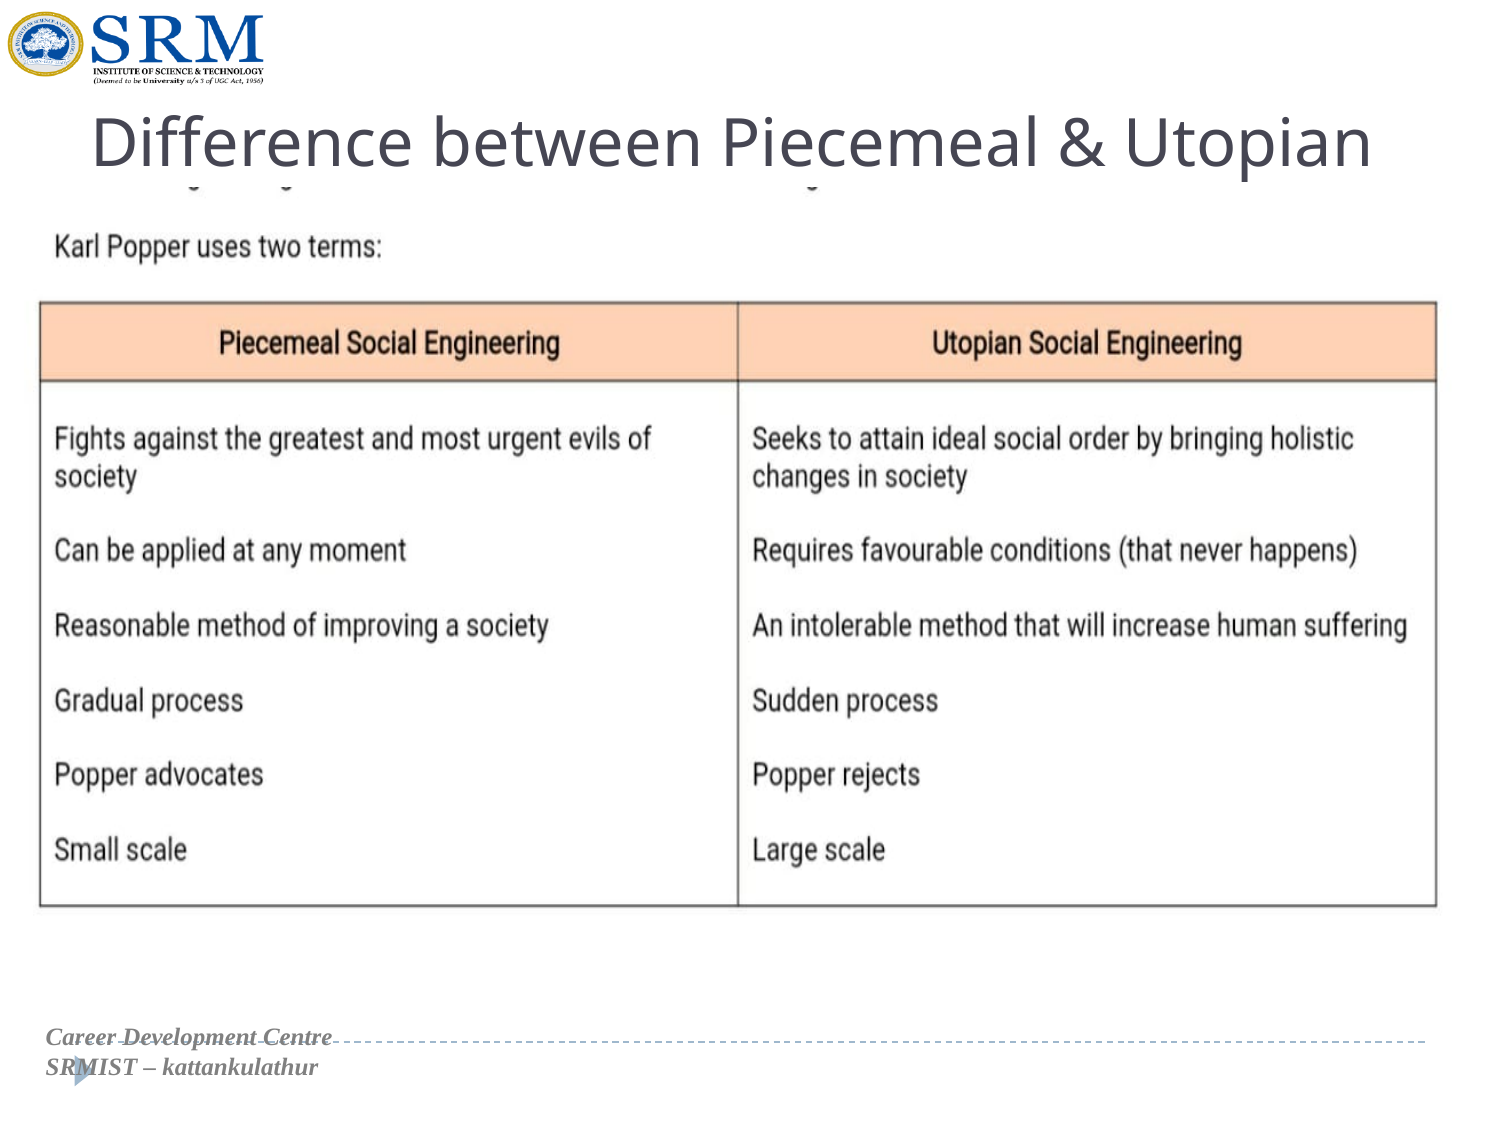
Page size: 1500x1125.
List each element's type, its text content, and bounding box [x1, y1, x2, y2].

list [24, 187, 1488, 951]
title Difference between Piecemeal & Utopian [75, 24, 1425, 185]
text_box Career Development Centre SRMIST – kattankulathur [30, 1013, 356, 1088]
picture [4, 8, 268, 85]
